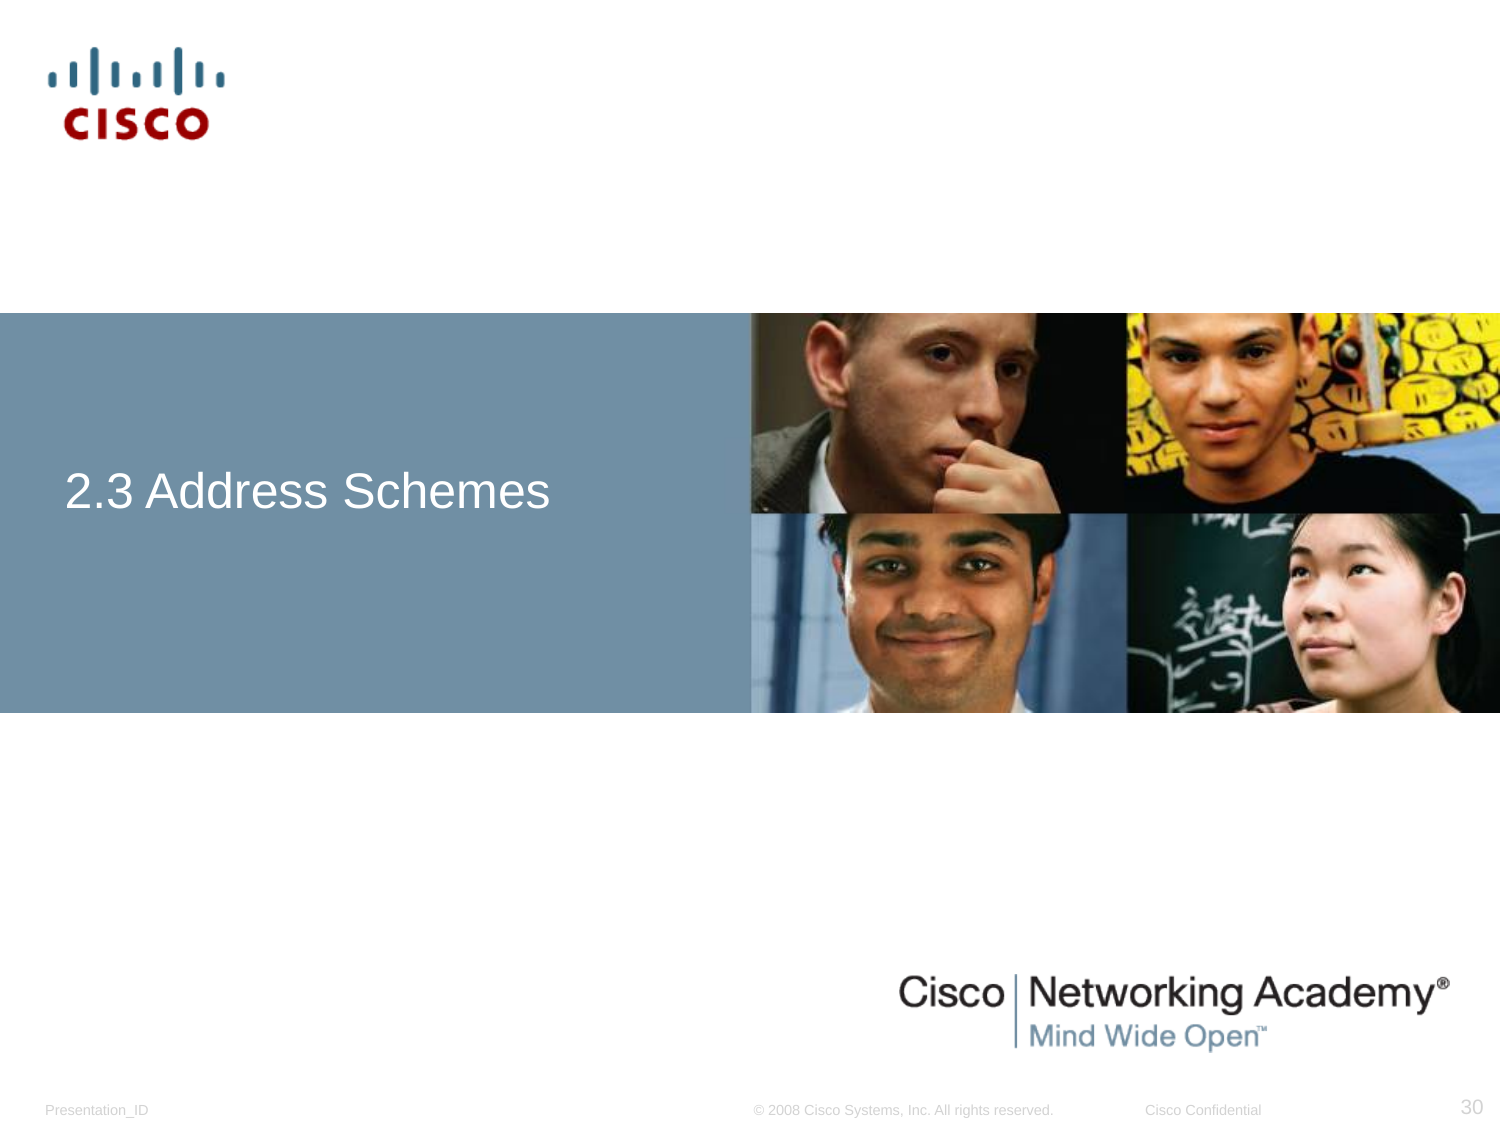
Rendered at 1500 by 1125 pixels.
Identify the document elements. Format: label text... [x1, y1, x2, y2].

title 2.3 Address Schemes [51, 371, 684, 615]
picture [0, 313, 1500, 713]
picture [40, 19, 233, 168]
picture [899, 974, 1450, 1053]
